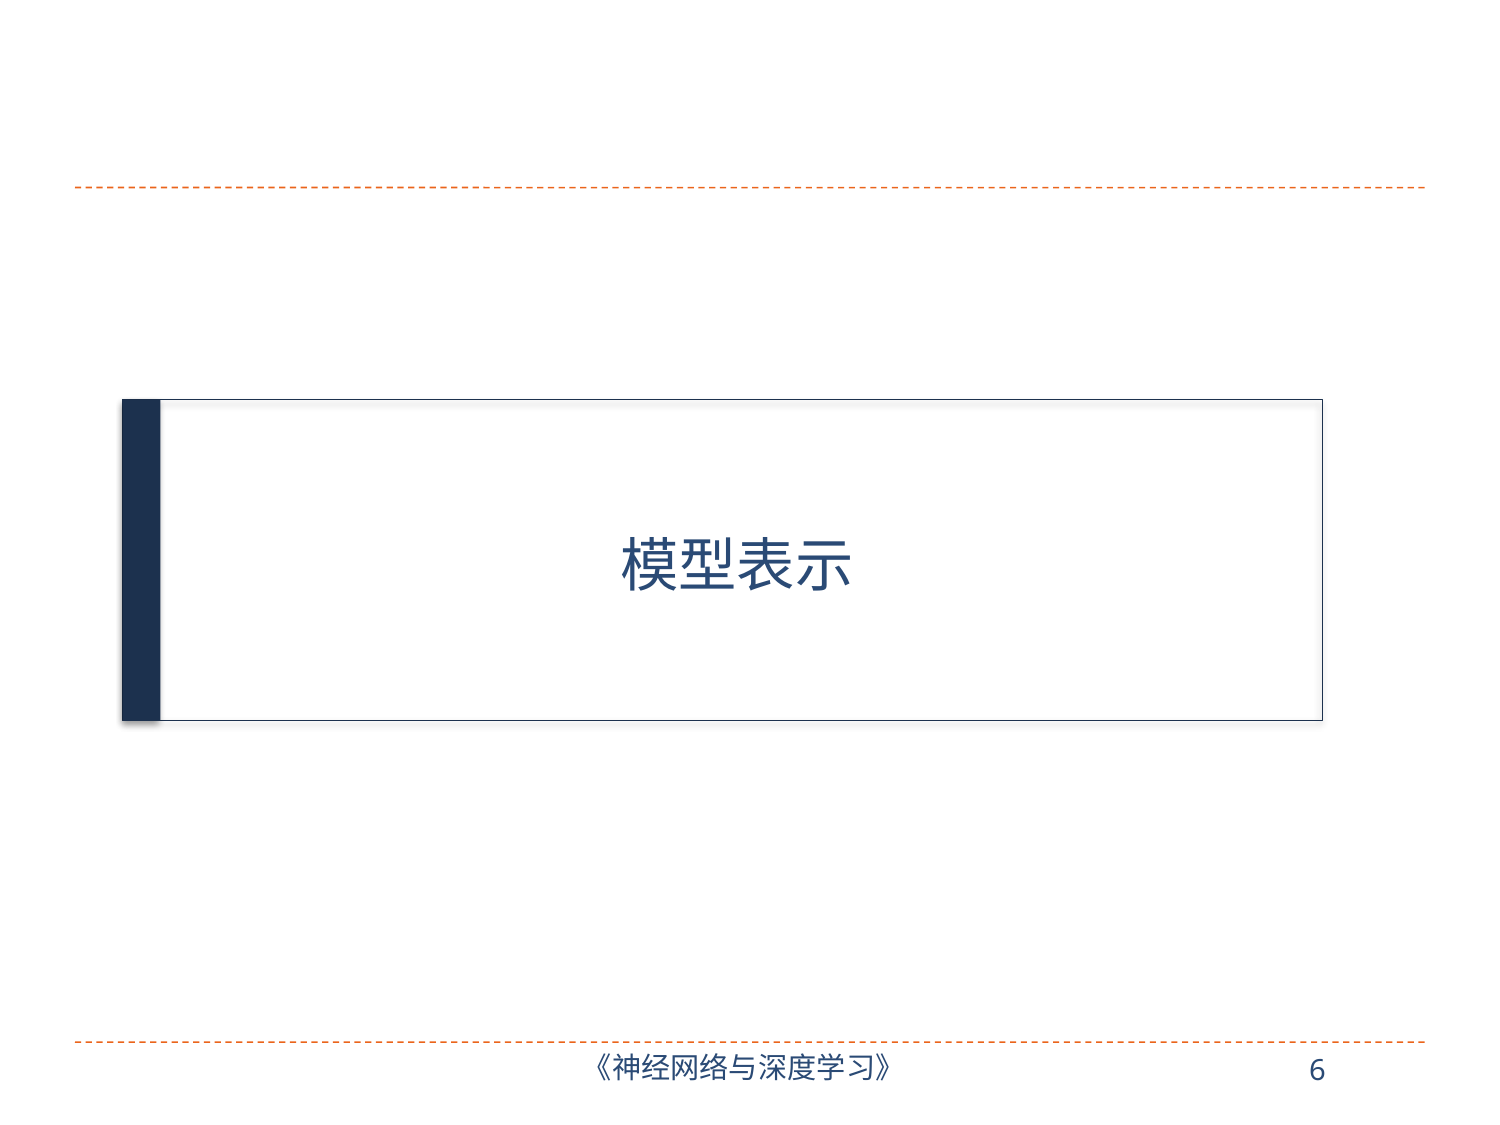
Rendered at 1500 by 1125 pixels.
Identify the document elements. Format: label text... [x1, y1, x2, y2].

title 模型表示 [174, 439, 1300, 688]
